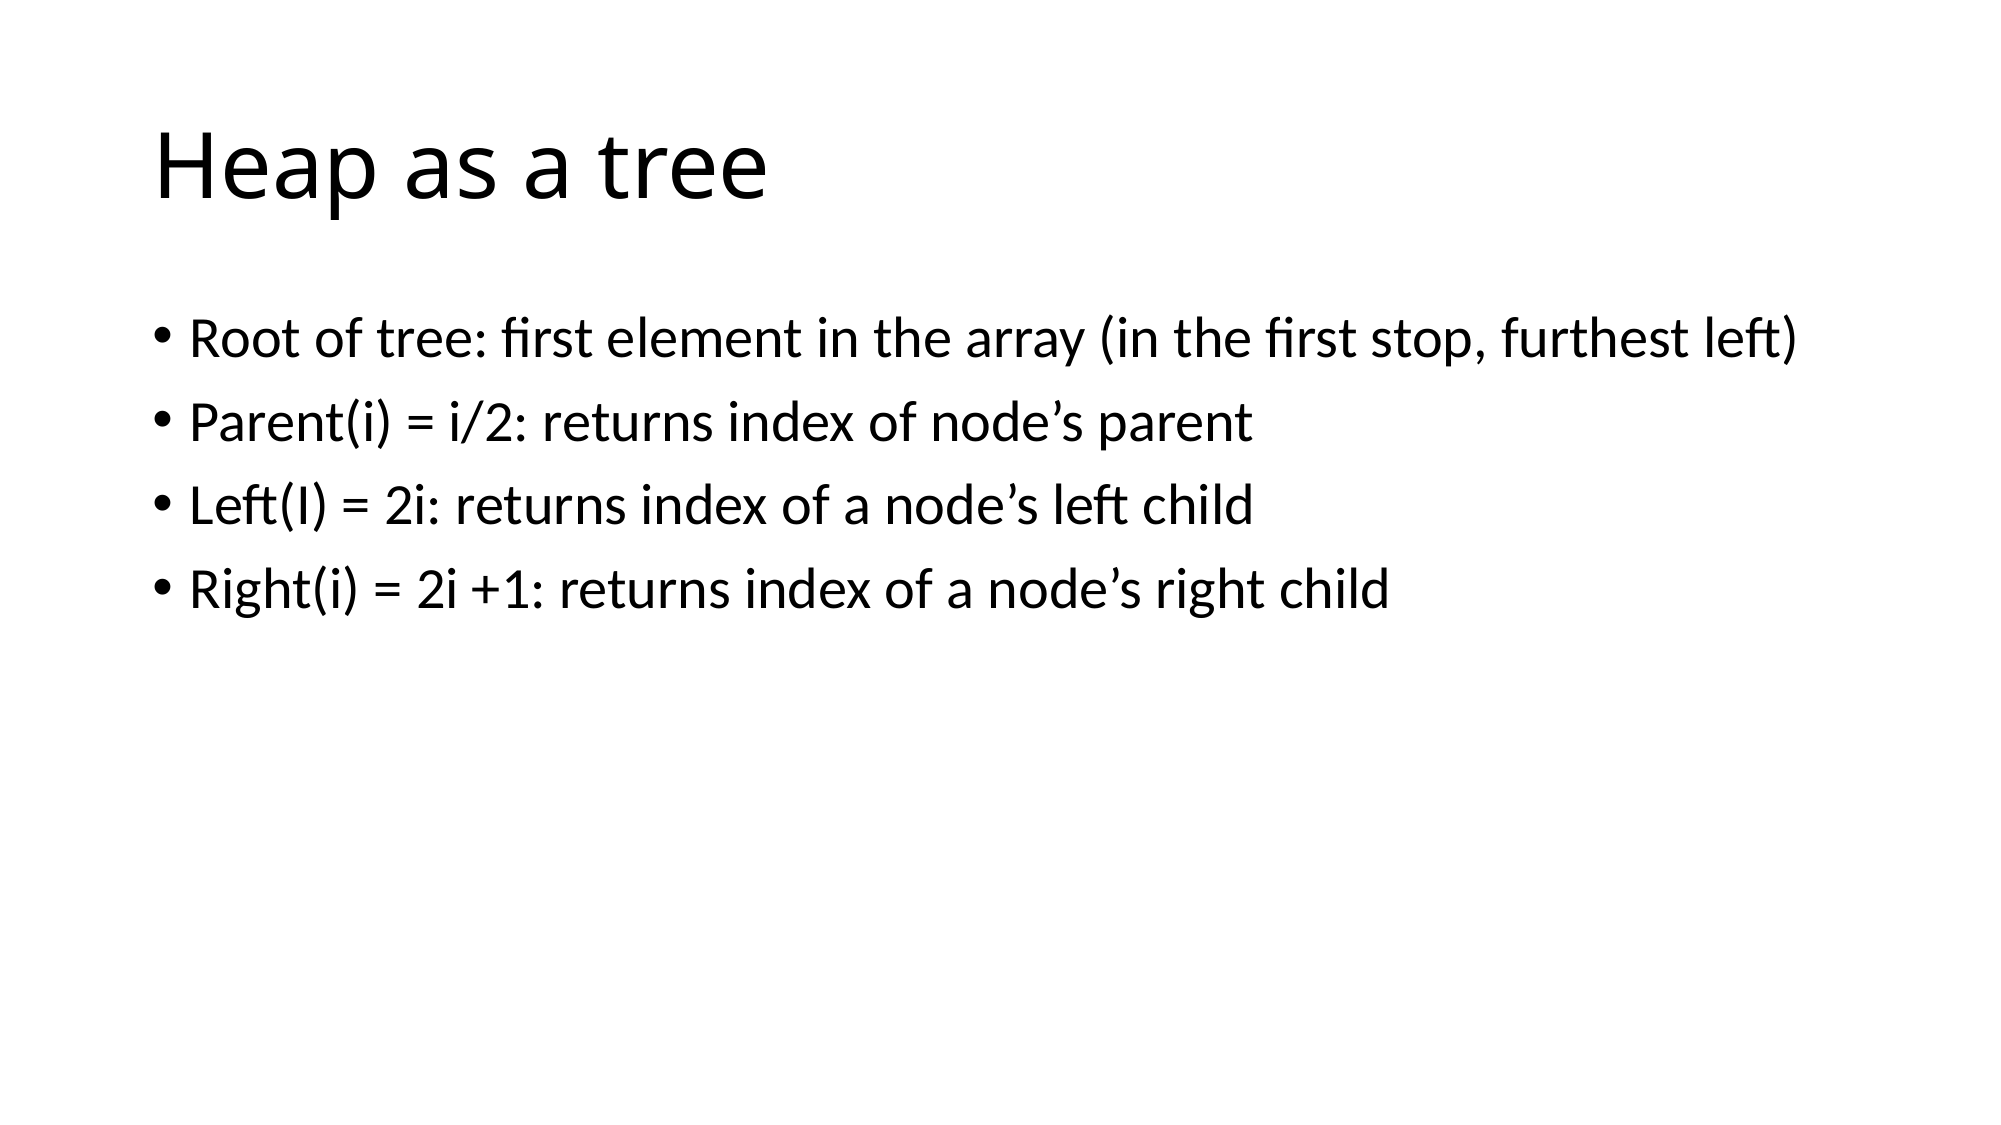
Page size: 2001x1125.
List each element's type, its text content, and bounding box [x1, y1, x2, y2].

title Heap as a tree [137, 59, 1863, 278]
list Root of tree: first element in the array (in the first stop, furthest left) Parent(i) = i/2: returns index of node’s parent Left(I) = 2i: returns index of a node’s left child Right(i) = 2i +1: returns index of a node’s right child [137, 299, 1863, 1014]
